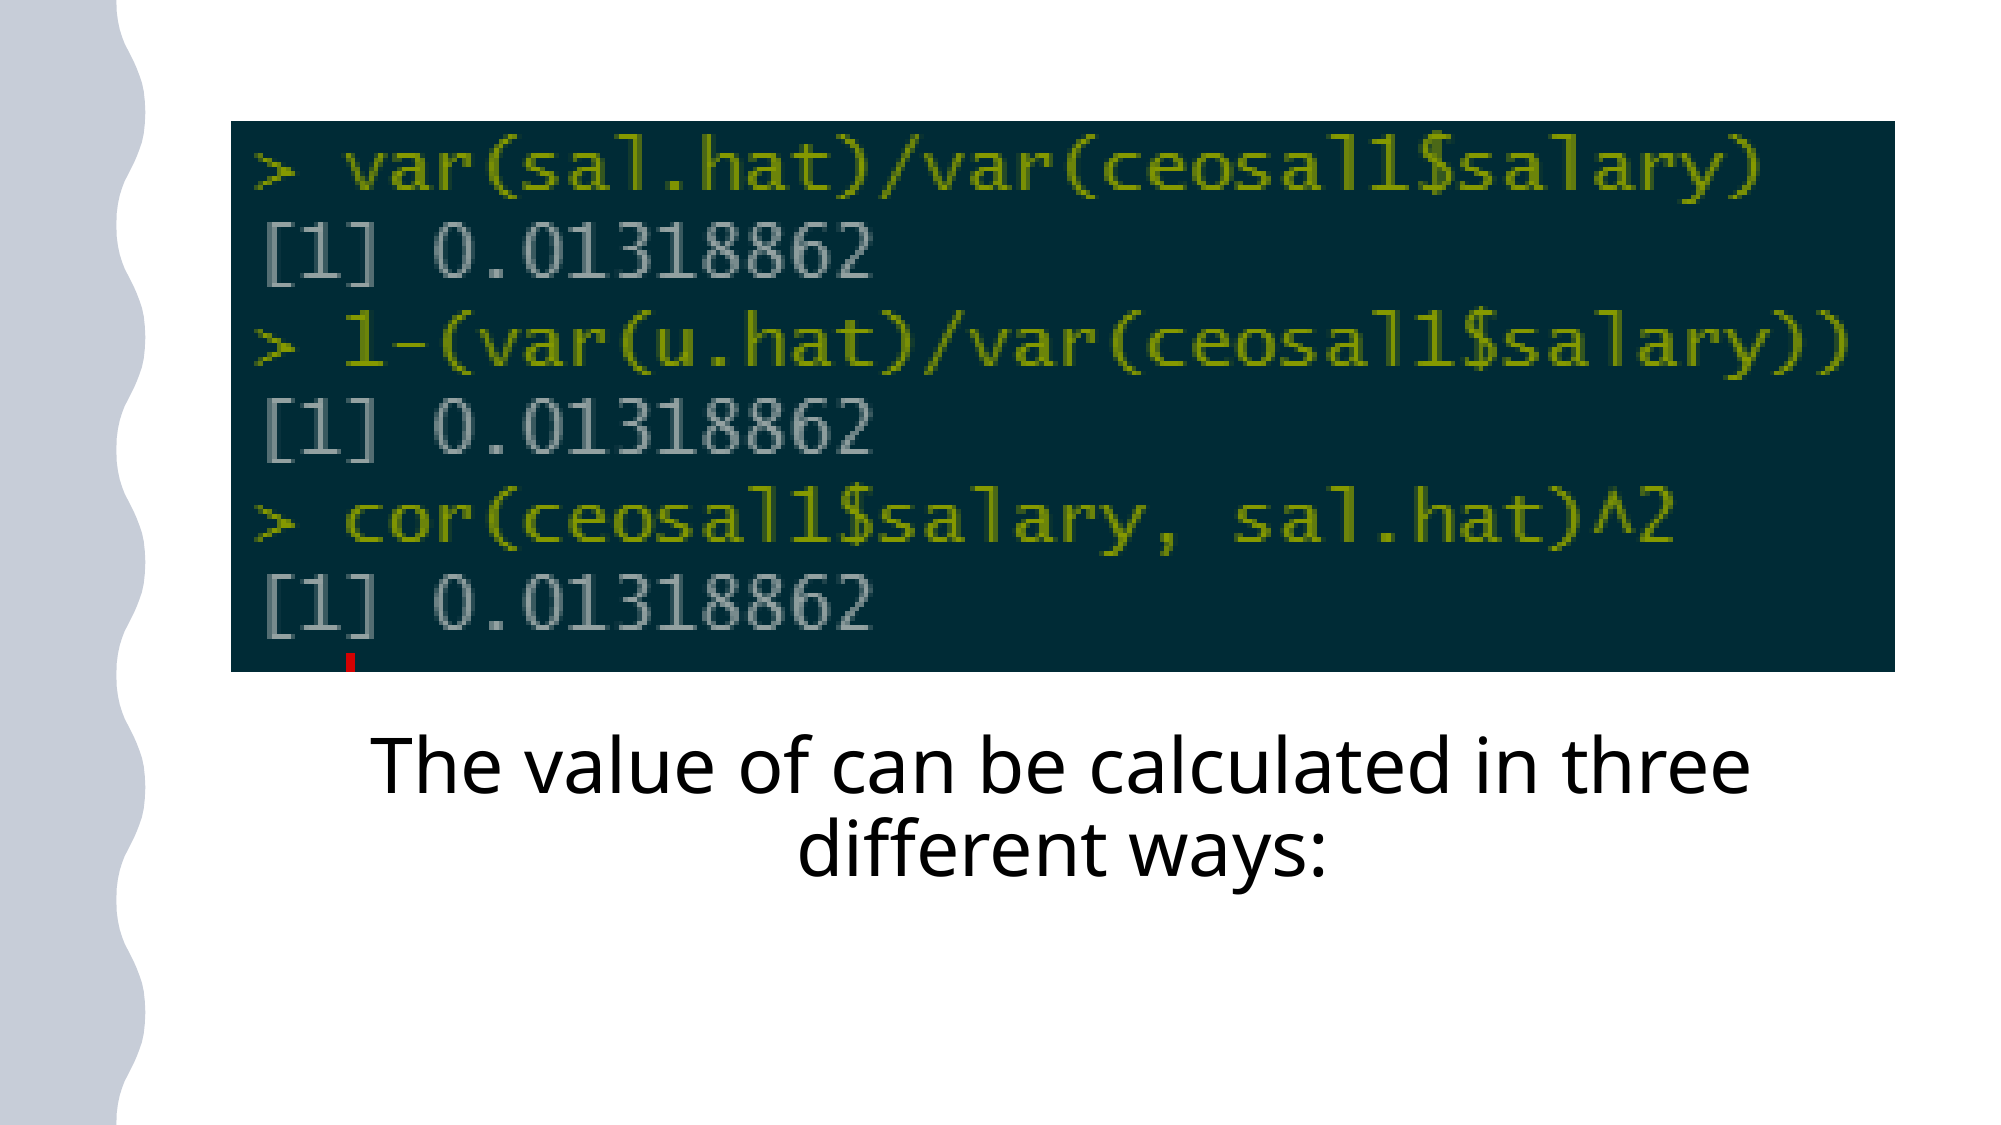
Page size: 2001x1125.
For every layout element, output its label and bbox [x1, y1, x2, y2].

text_box [146, 0, 2000, 1125]
picture [440, 154, 474, 189]
picture [1637, 487, 1676, 541]
picture [569, 399, 609, 453]
picture [1110, 311, 1145, 374]
picture [347, 399, 373, 462]
picture [569, 154, 609, 189]
picture [1503, 497, 1542, 541]
picture [523, 575, 562, 629]
picture [620, 311, 655, 374]
picture [1461, 506, 1501, 541]
picture [1327, 487, 1353, 541]
text_box [0, 0, 146, 1125]
picture [268, 575, 294, 638]
picture [703, 135, 789, 189]
picture [347, 223, 373, 286]
picture [1456, 154, 1496, 189]
picture [615, 135, 641, 189]
picture [920, 154, 964, 189]
picture [268, 399, 294, 462]
picture [255, 154, 299, 189]
picture [791, 145, 830, 189]
picture [435, 575, 474, 629]
picture [523, 223, 562, 277]
picture [435, 223, 474, 277]
picture [490, 446, 502, 453]
picture [657, 399, 696, 453]
picture [791, 223, 830, 277]
picture [837, 483, 872, 545]
picture [490, 270, 502, 277]
picture [1369, 135, 1408, 189]
picture [879, 506, 914, 541]
picture [1327, 135, 1353, 189]
picture [879, 311, 914, 374]
picture [301, 223, 340, 277]
picture [1281, 506, 1325, 541]
picture [569, 506, 692, 541]
picture [1503, 330, 1538, 365]
picture [703, 399, 784, 453]
picture [837, 135, 867, 198]
picture [615, 399, 650, 453]
picture [1013, 330, 1057, 365]
picture [440, 506, 474, 541]
picture [1419, 131, 1454, 194]
picture [1161, 534, 1177, 555]
picture [435, 399, 474, 453]
picture [523, 506, 562, 541]
picture [490, 622, 502, 629]
picture [1549, 330, 1588, 365]
picture [476, 330, 521, 365]
picture [523, 330, 567, 365]
picture [255, 506, 299, 541]
picture [837, 575, 872, 629]
picture [1281, 154, 1325, 189]
picture [347, 311, 387, 365]
picture [925, 506, 964, 541]
picture [1378, 534, 1394, 541]
picture [1549, 135, 1575, 189]
picture [749, 487, 775, 541]
picture [1147, 330, 1186, 365]
picture [486, 135, 521, 198]
picture [1729, 135, 1759, 198]
picture [1017, 154, 1052, 189]
picture [1064, 506, 1149, 555]
picture [347, 575, 373, 638]
picture [255, 330, 299, 365]
picture [1549, 487, 1579, 550]
picture [703, 506, 743, 541]
picture [1688, 330, 1773, 379]
picture [966, 330, 1011, 365]
picture [389, 506, 433, 541]
picture [791, 399, 830, 453]
picture [1415, 311, 1454, 365]
picture [1817, 311, 1847, 374]
picture [1147, 154, 1186, 189]
picture [971, 487, 997, 541]
picture [1013, 506, 1057, 541]
picture [1235, 506, 1270, 541]
picture [342, 154, 387, 189]
picture [523, 154, 558, 189]
picture [971, 154, 1011, 189]
picture [1105, 154, 1140, 189]
picture [712, 358, 729, 365]
picture [1064, 330, 1098, 365]
picture [301, 575, 340, 629]
picture [1461, 307, 1496, 370]
picture [1193, 330, 1279, 365]
picture [523, 399, 562, 453]
picture [347, 506, 382, 541]
picture [569, 223, 609, 277]
picture [657, 575, 696, 629]
picture [837, 223, 872, 277]
picture [615, 575, 650, 629]
picture [925, 311, 964, 374]
picture [569, 575, 609, 629]
picture [791, 487, 830, 541]
picture [703, 575, 784, 629]
picture [879, 135, 923, 198]
picture [486, 487, 521, 550]
picture [268, 223, 294, 286]
picture [666, 182, 682, 189]
picture [832, 321, 877, 365]
picture [615, 223, 650, 277]
picture [389, 154, 433, 189]
picture [1327, 330, 1367, 365]
picture [703, 223, 784, 277]
picture [657, 223, 696, 277]
picture [1064, 135, 1098, 198]
picture [1193, 154, 1270, 189]
picture [1590, 487, 1635, 532]
picture [1281, 330, 1316, 365]
picture [347, 654, 354, 672]
picture [745, 311, 784, 365]
picture [791, 575, 830, 629]
picture [791, 330, 835, 365]
picture [1595, 311, 1621, 365]
picture [1503, 154, 1547, 189]
picture [1595, 154, 1635, 189]
picture [574, 330, 609, 365]
picture [1637, 330, 1681, 365]
picture [1771, 311, 1806, 374]
picture [657, 330, 692, 365]
picture [1373, 311, 1399, 365]
picture [837, 399, 872, 453]
picture [1641, 154, 1727, 203]
picture [1415, 487, 1454, 541]
picture [301, 399, 340, 453]
picture [440, 311, 474, 374]
